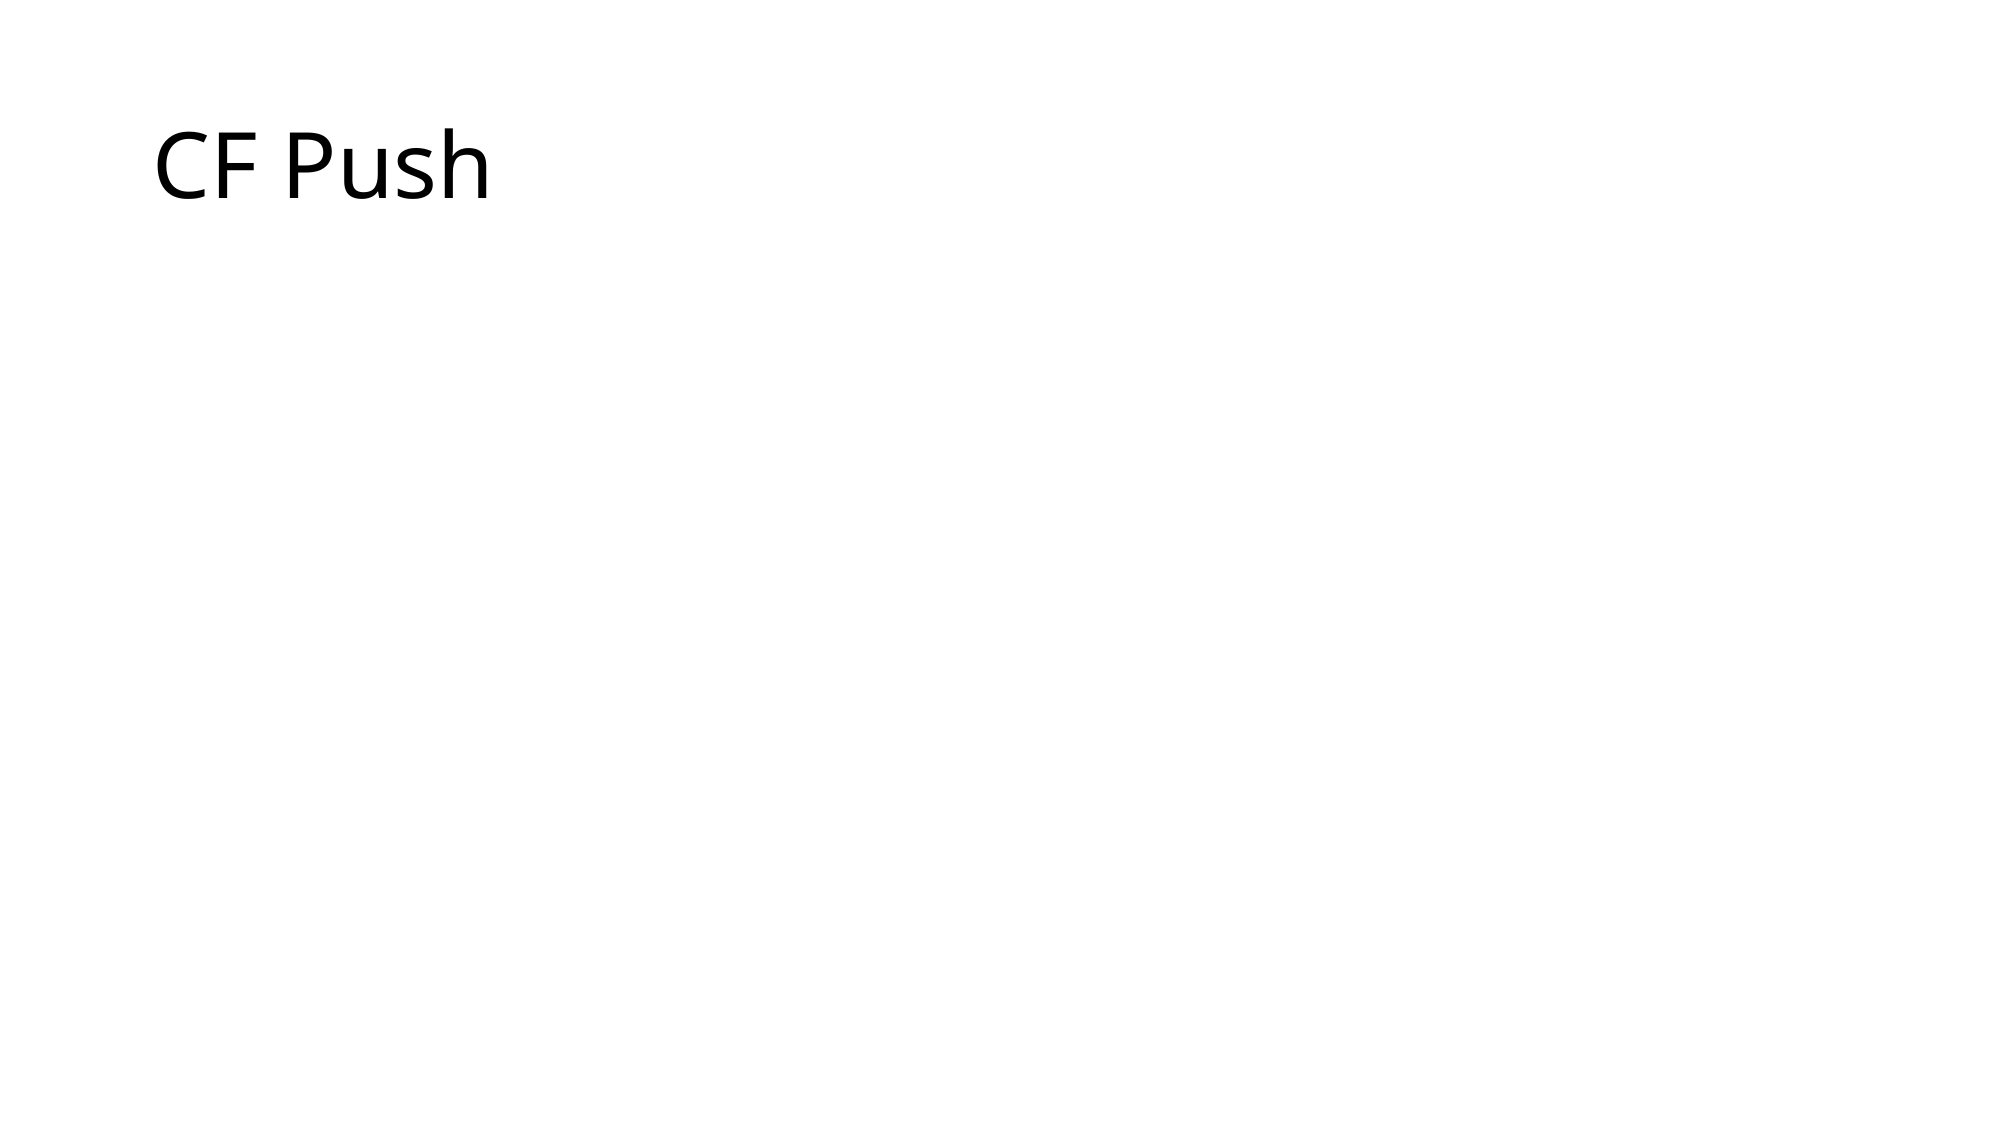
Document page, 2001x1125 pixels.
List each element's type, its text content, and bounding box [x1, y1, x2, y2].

title CF Push [137, 59, 1863, 278]
